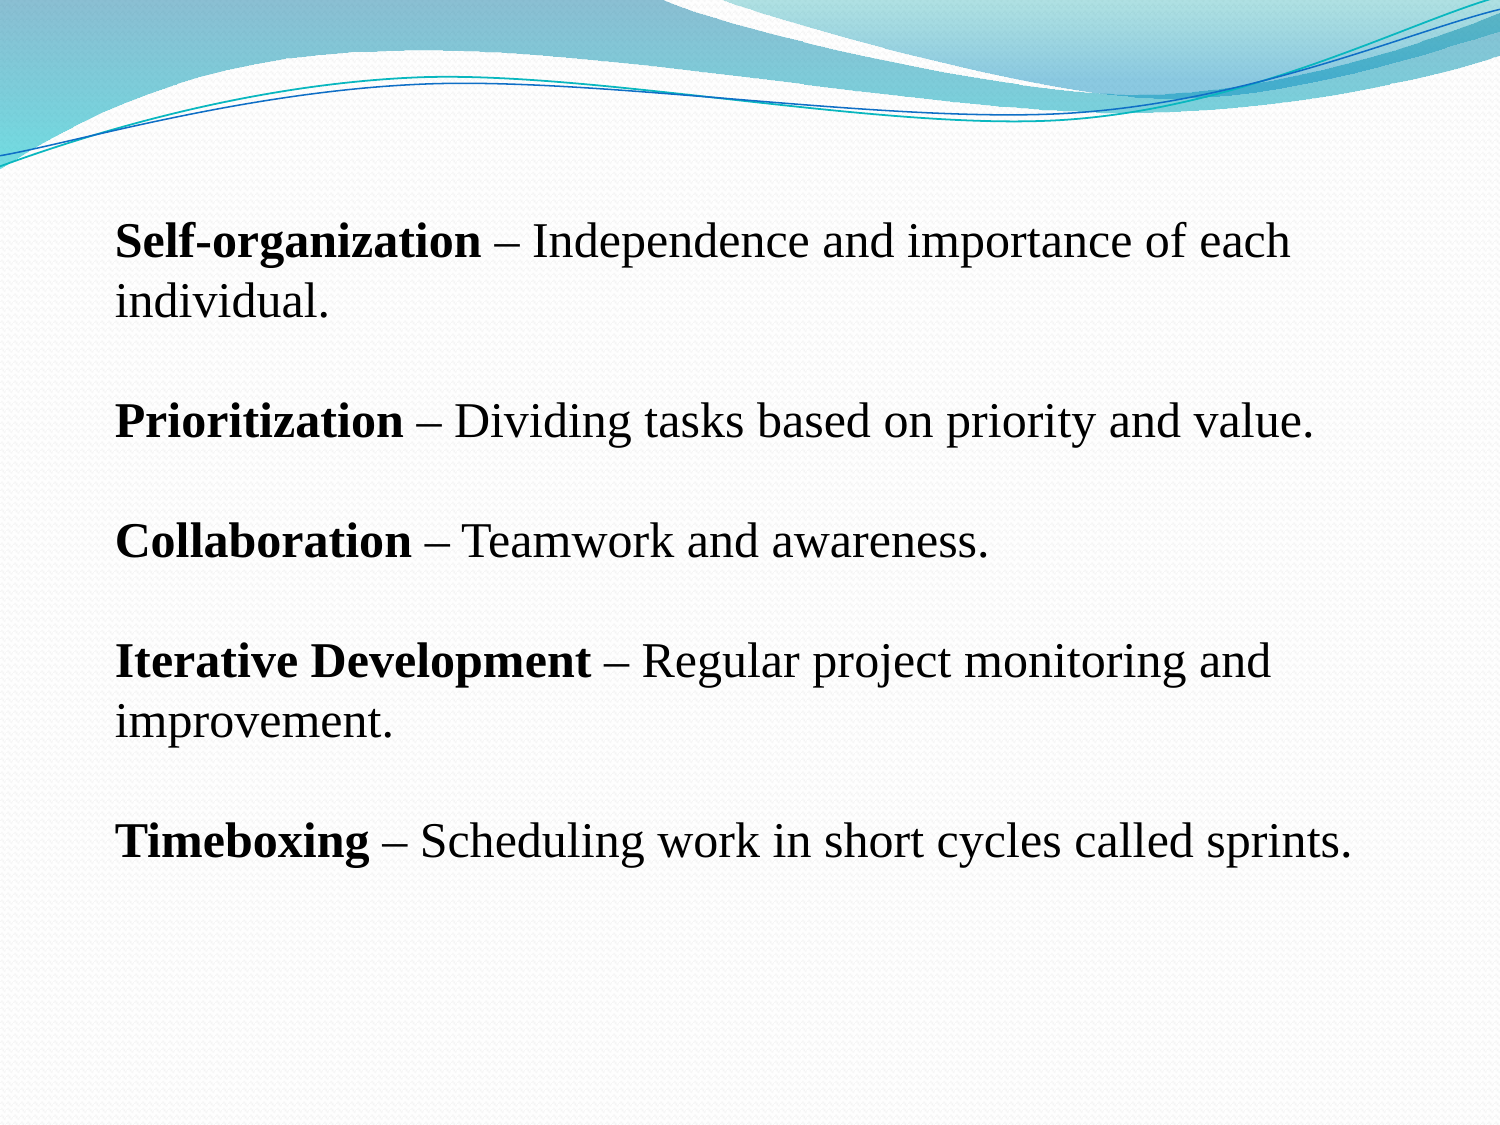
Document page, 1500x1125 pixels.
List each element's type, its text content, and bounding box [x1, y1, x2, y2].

text_box Self-organization – Independence and importance of each individual. Prioritization – Dividing tasks based on priority and value. Collaboration – Teamwork and awareness. Iterative Development – Regular project monitoring and improvement. Timeboxing – Scheduling work in short cycles called sprints. [99, 199, 1425, 920]
